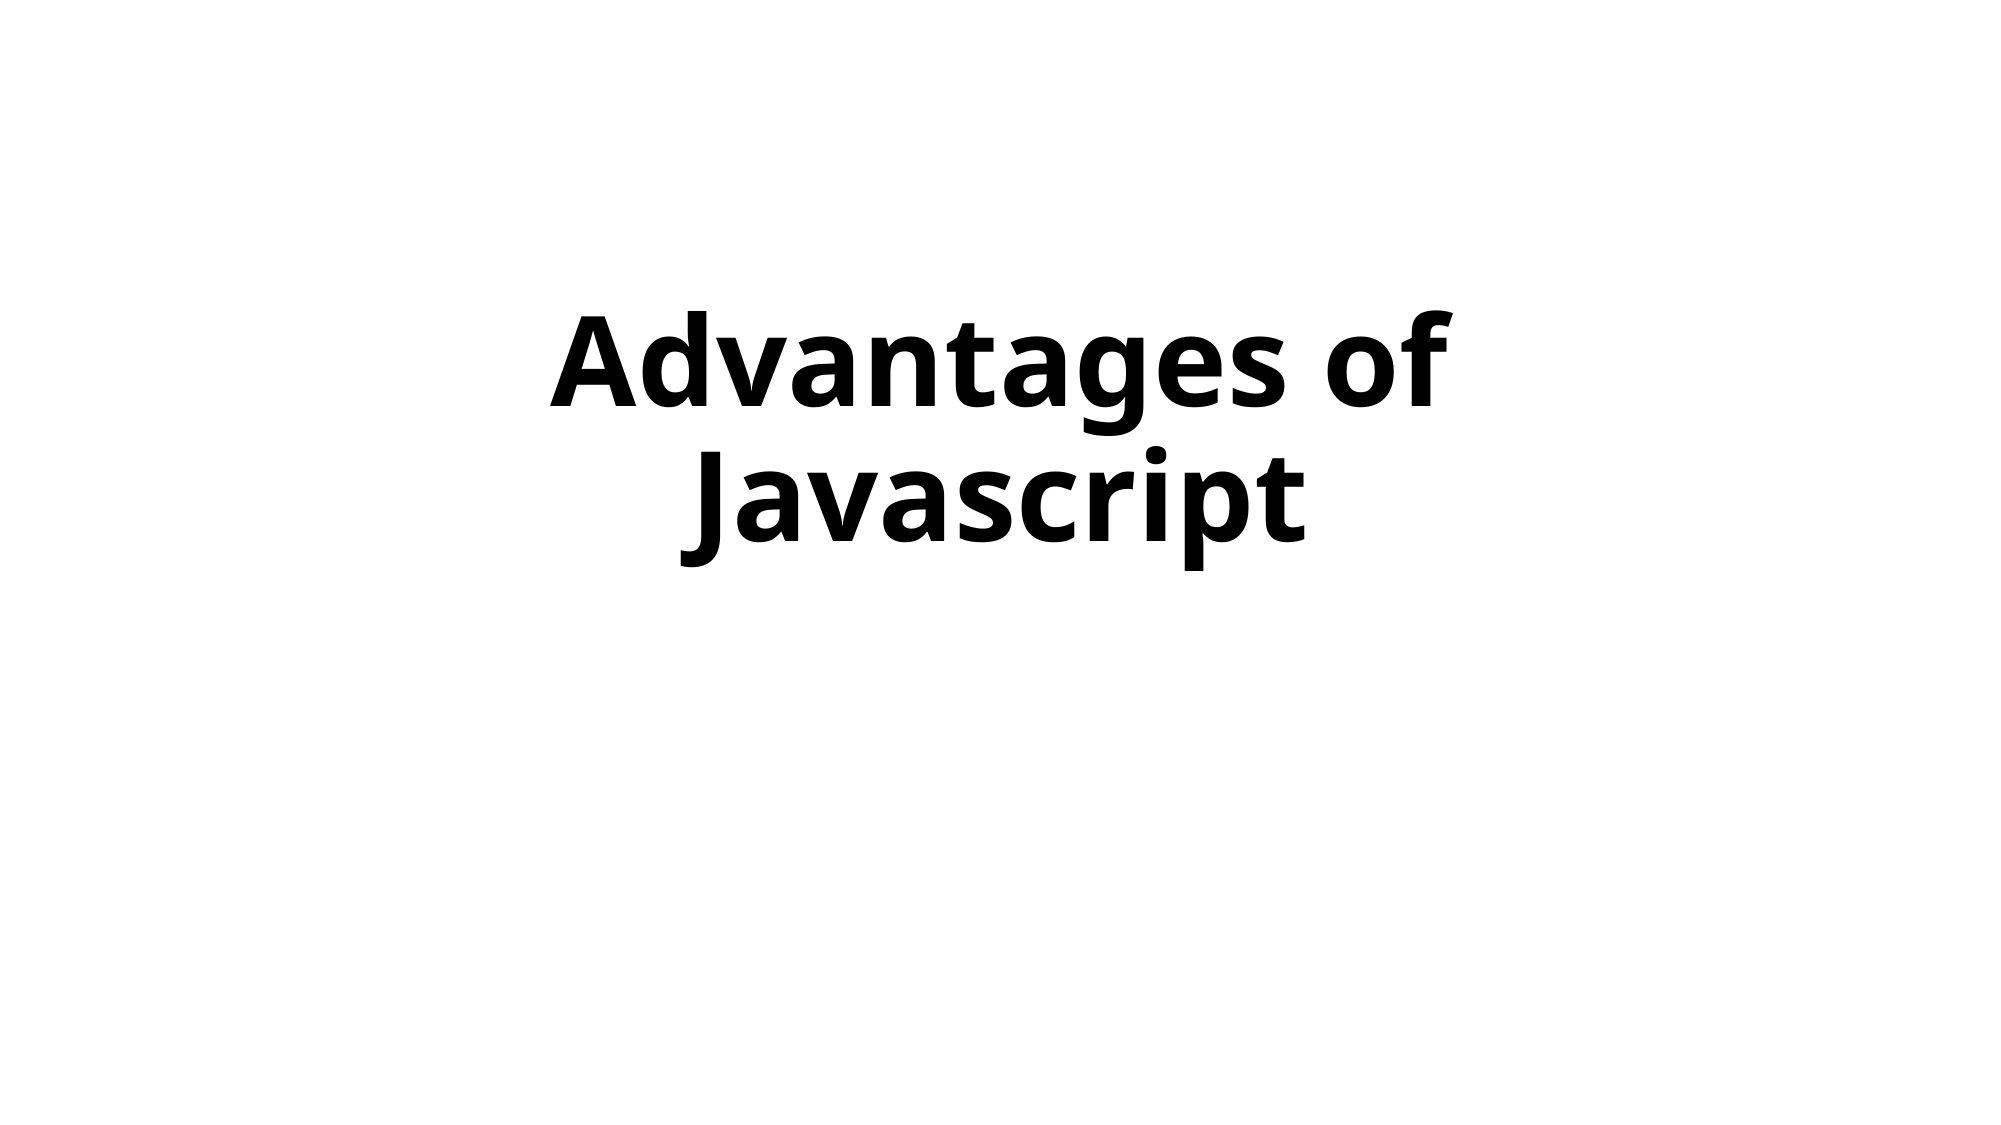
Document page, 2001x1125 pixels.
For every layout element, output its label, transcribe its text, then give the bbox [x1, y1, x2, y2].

title Advantages of Javascript [249, 184, 1750, 576]
